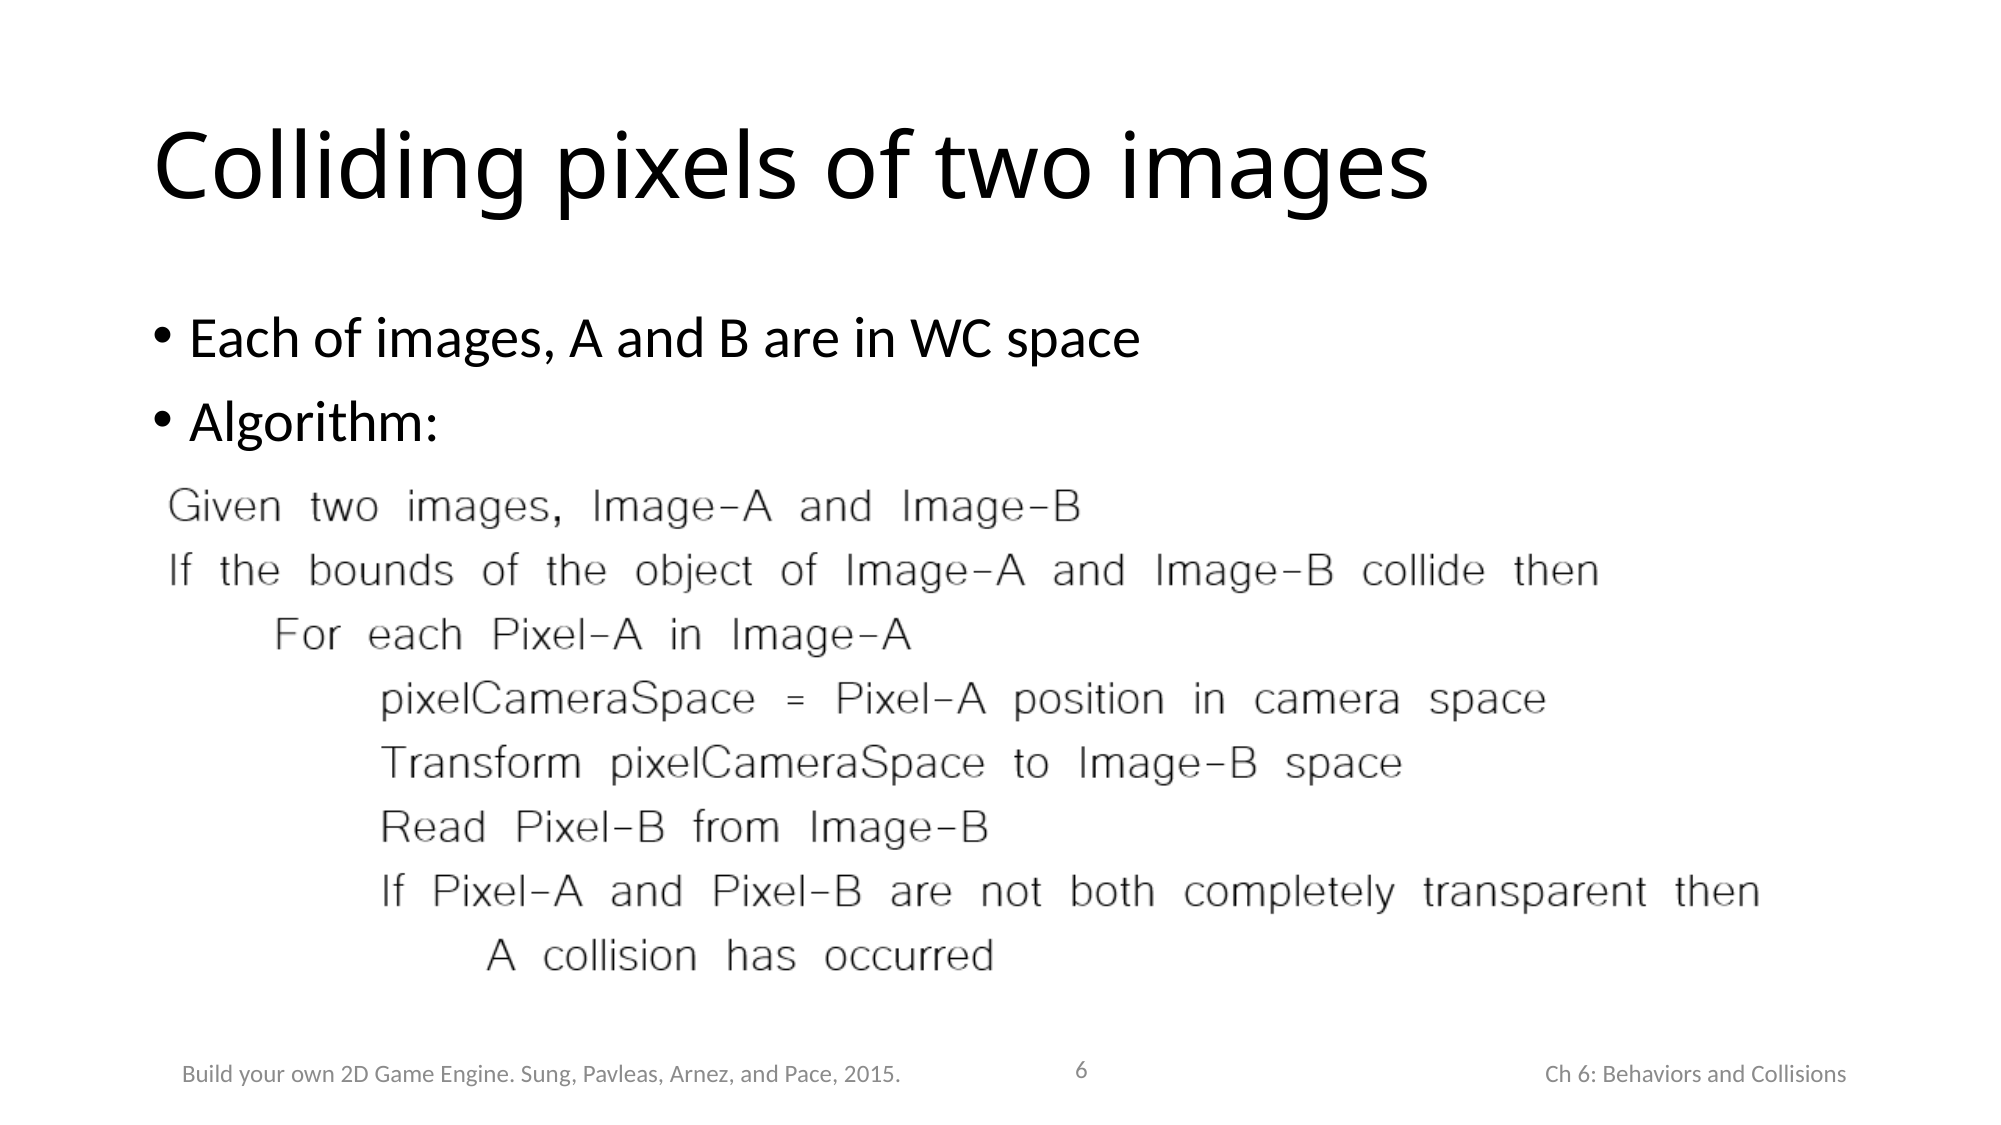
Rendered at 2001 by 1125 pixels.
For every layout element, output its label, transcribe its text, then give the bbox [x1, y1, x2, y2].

list Each of images, A and B are in WC space Algorithm: [137, 299, 1863, 1014]
picture [155, 468, 1779, 994]
title Colliding pixels of two images [137, 59, 1863, 278]
